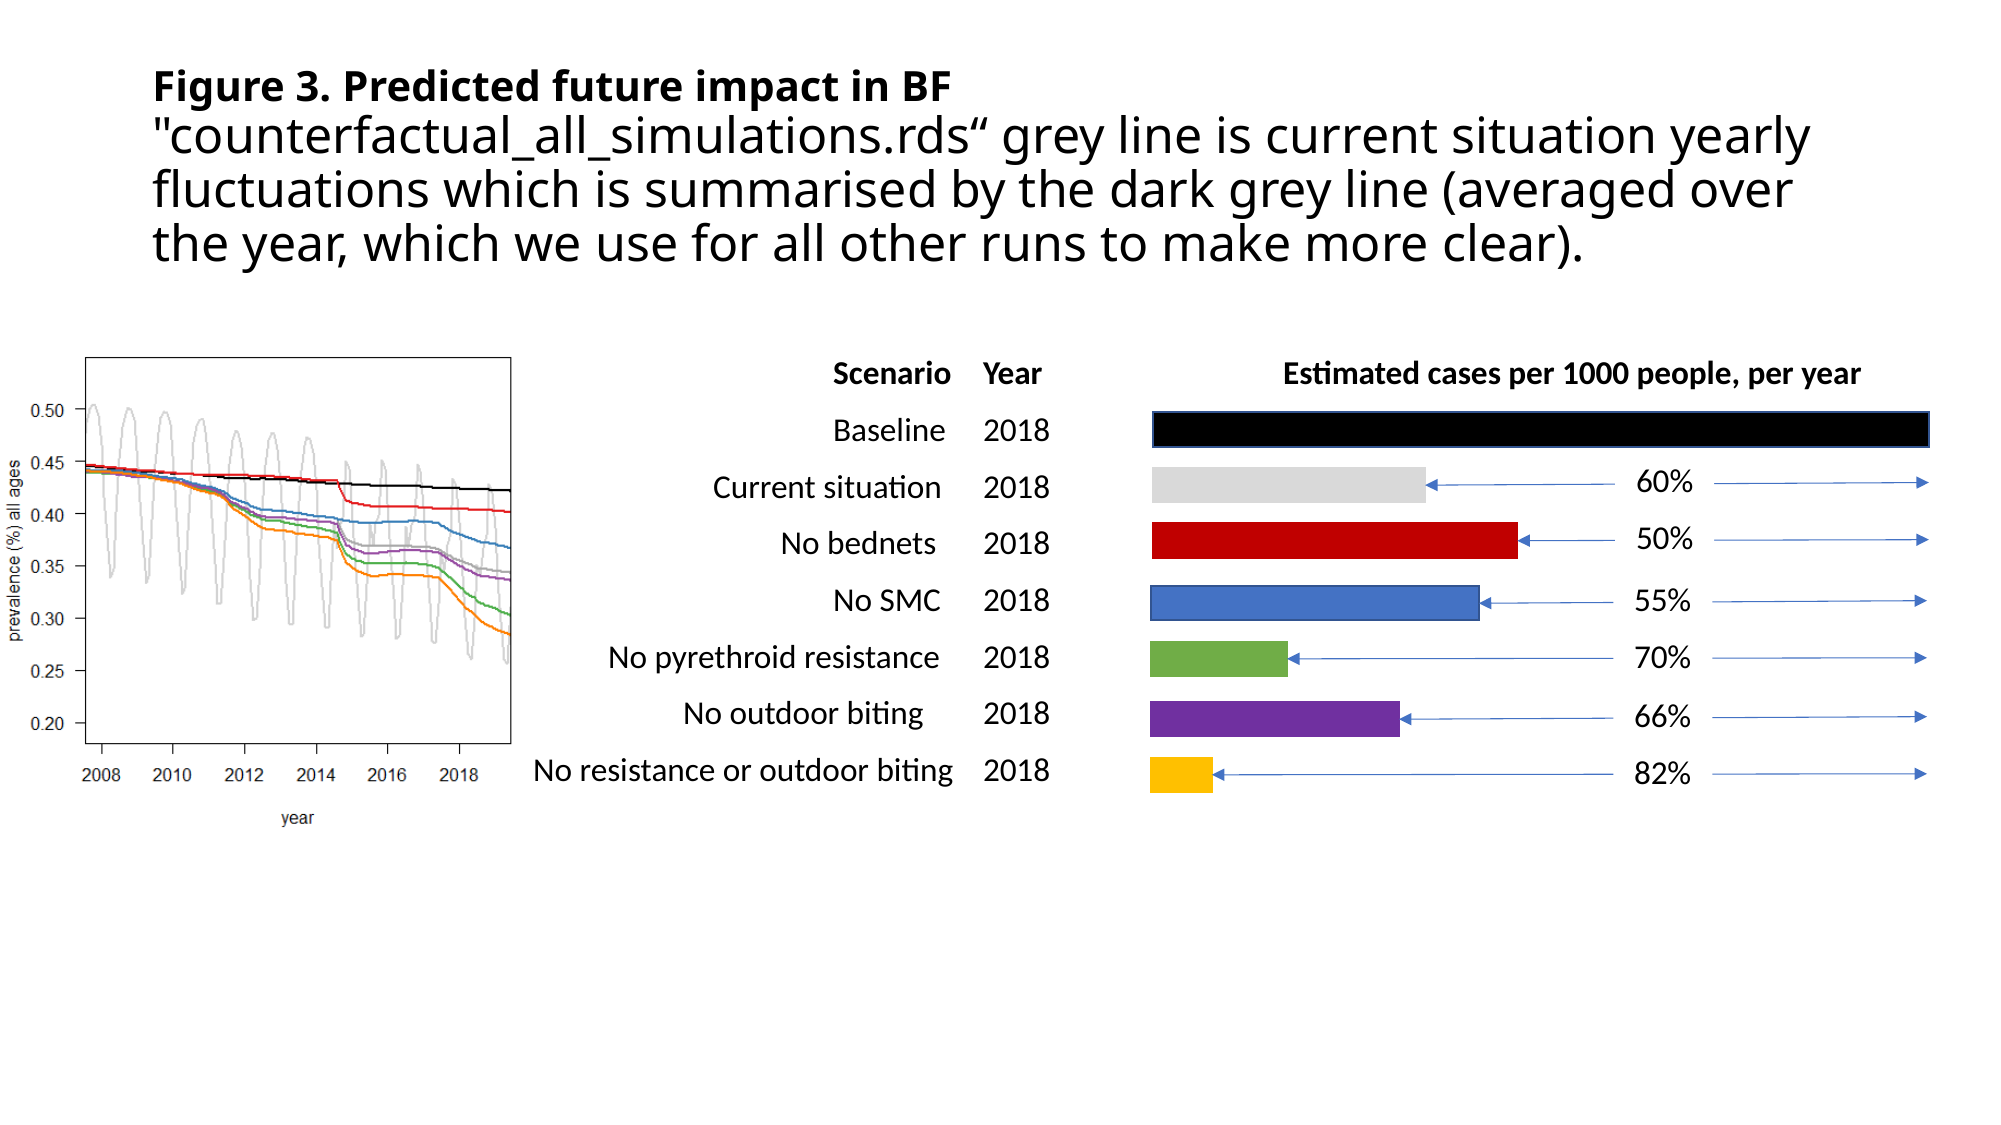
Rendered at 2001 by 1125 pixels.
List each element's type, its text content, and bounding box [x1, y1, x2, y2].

list Scenario Year Estimated cases per 1000 people, per year Baseline 2018 Current situation 2018 No bednets 2018 No SMC 2018 No pyrethroid resistance 2018 No outdoor biting 2018 No resistance or outdoor biting 2018 [518, 348, 2000, 1063]
text_box 66% [1613, 720, 1713, 741]
text_box [1150, 701, 1400, 737]
text_box 60% [1615, 486, 1715, 507]
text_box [1425, 482, 1929, 486]
text_box 82% [1613, 743, 1713, 773]
picture [0, 272, 555, 850]
text_box 82% [1613, 775, 1713, 799]
text_box 50% [1615, 509, 1715, 539]
text_box [1152, 522, 1518, 559]
text_box 55% [1613, 570, 1713, 600]
title Figure 3. Predicted future impact in BF "counterfactual_all_simulations.rds“ grey line is current situation yearly fluctuations which is summarised by the dark grey line (averaged over the year, which we use for all other runs to make more clear). [137, 59, 1863, 278]
text_box 66% [1613, 686, 1713, 716]
text_box [1150, 641, 1288, 677]
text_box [1478, 600, 1928, 604]
text_box [1150, 585, 1480, 621]
text_box 70% [1613, 659, 1713, 683]
text_box [1150, 757, 1213, 793]
text_box 50% [1615, 541, 1715, 564]
text_box [1152, 411, 1930, 448]
text_box 70% [1613, 627, 1713, 657]
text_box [1398, 716, 1927, 720]
text_box [1152, 467, 1426, 503]
text_box 55% [1613, 604, 1713, 625]
text_box 60% [1615, 452, 1715, 482]
